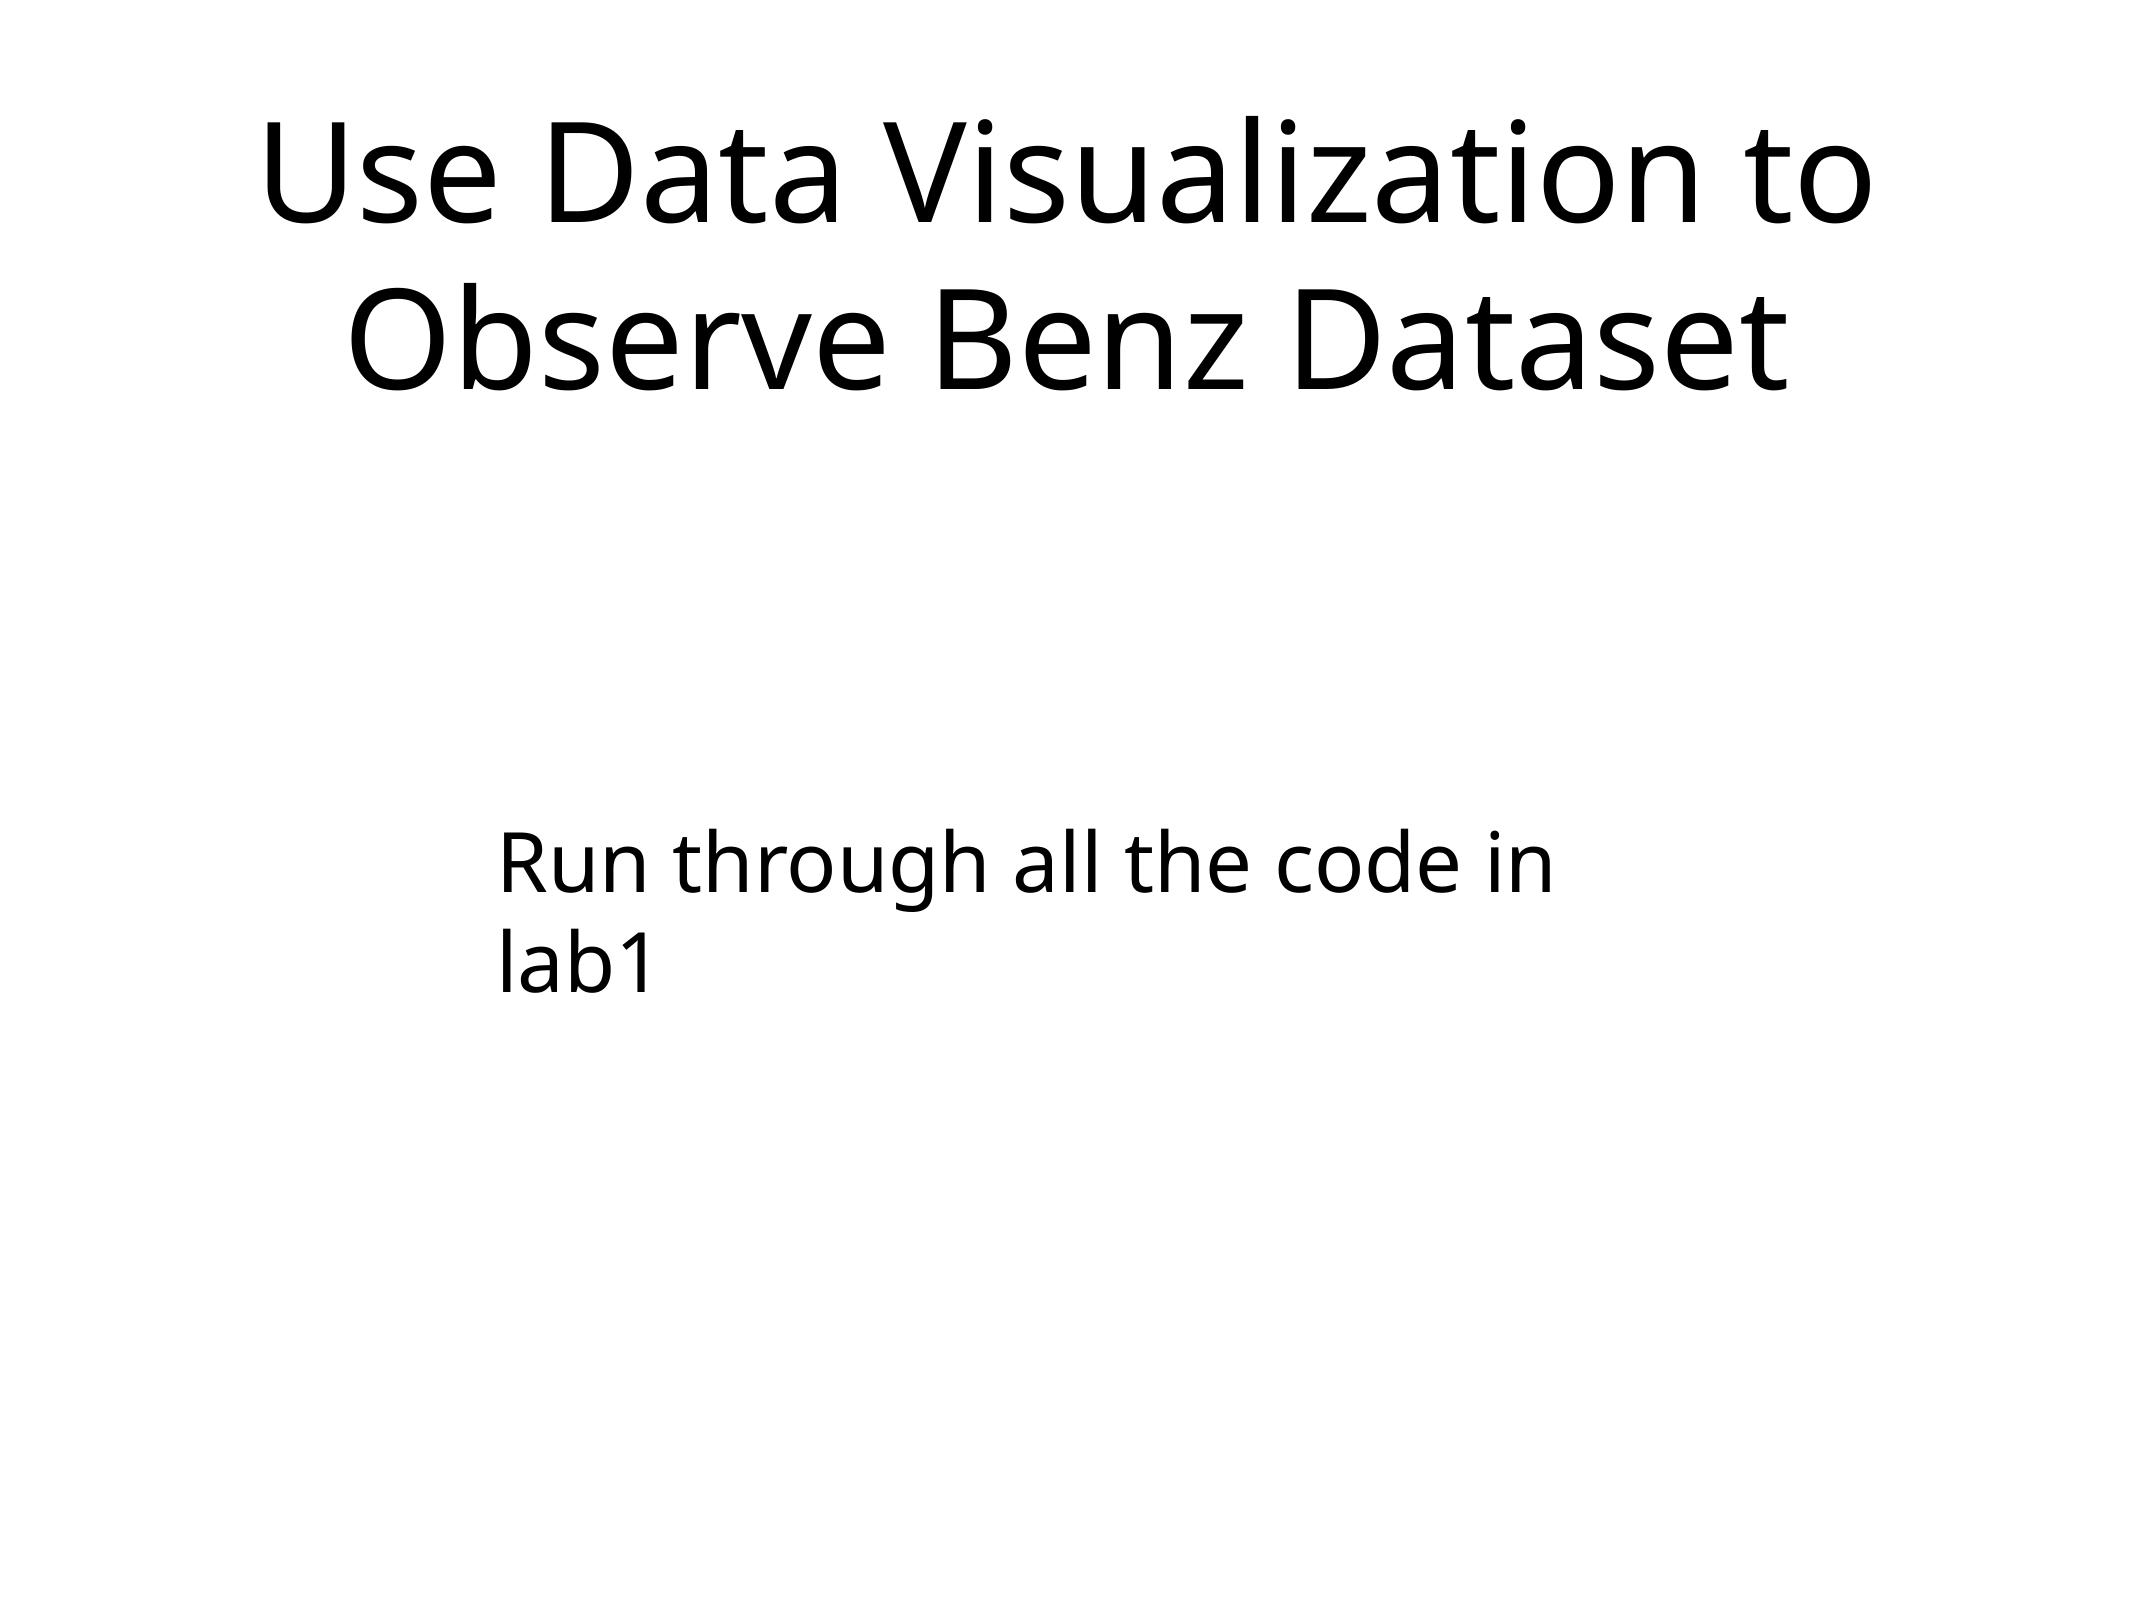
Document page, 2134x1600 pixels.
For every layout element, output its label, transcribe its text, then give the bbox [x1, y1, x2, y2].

title Use Data Visualization to Observe Benz Dataset [155, 72, 1978, 428]
list Run through all the code in lab1 [487, 713, 1646, 1105]
